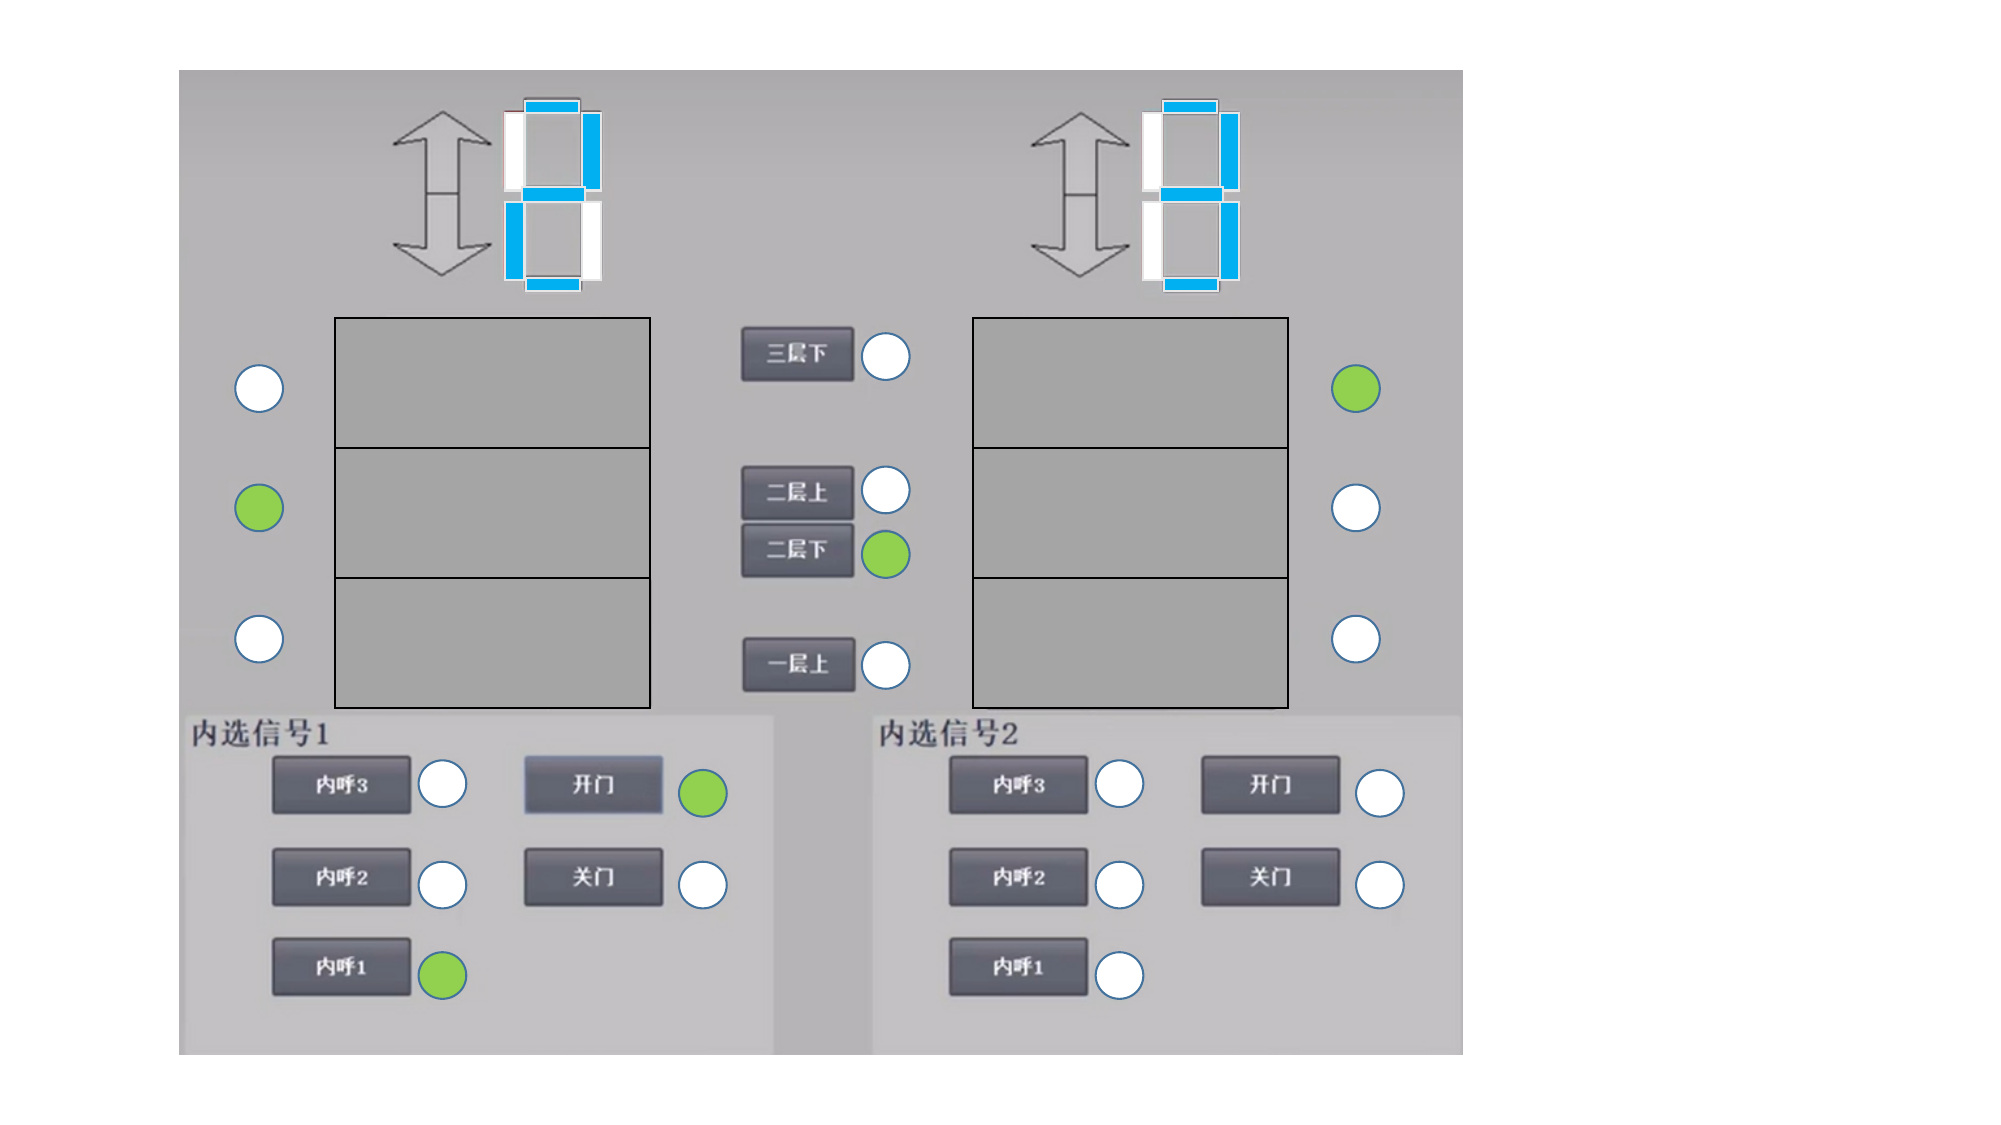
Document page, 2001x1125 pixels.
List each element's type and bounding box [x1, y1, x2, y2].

picture [179, 70, 1463, 1055]
